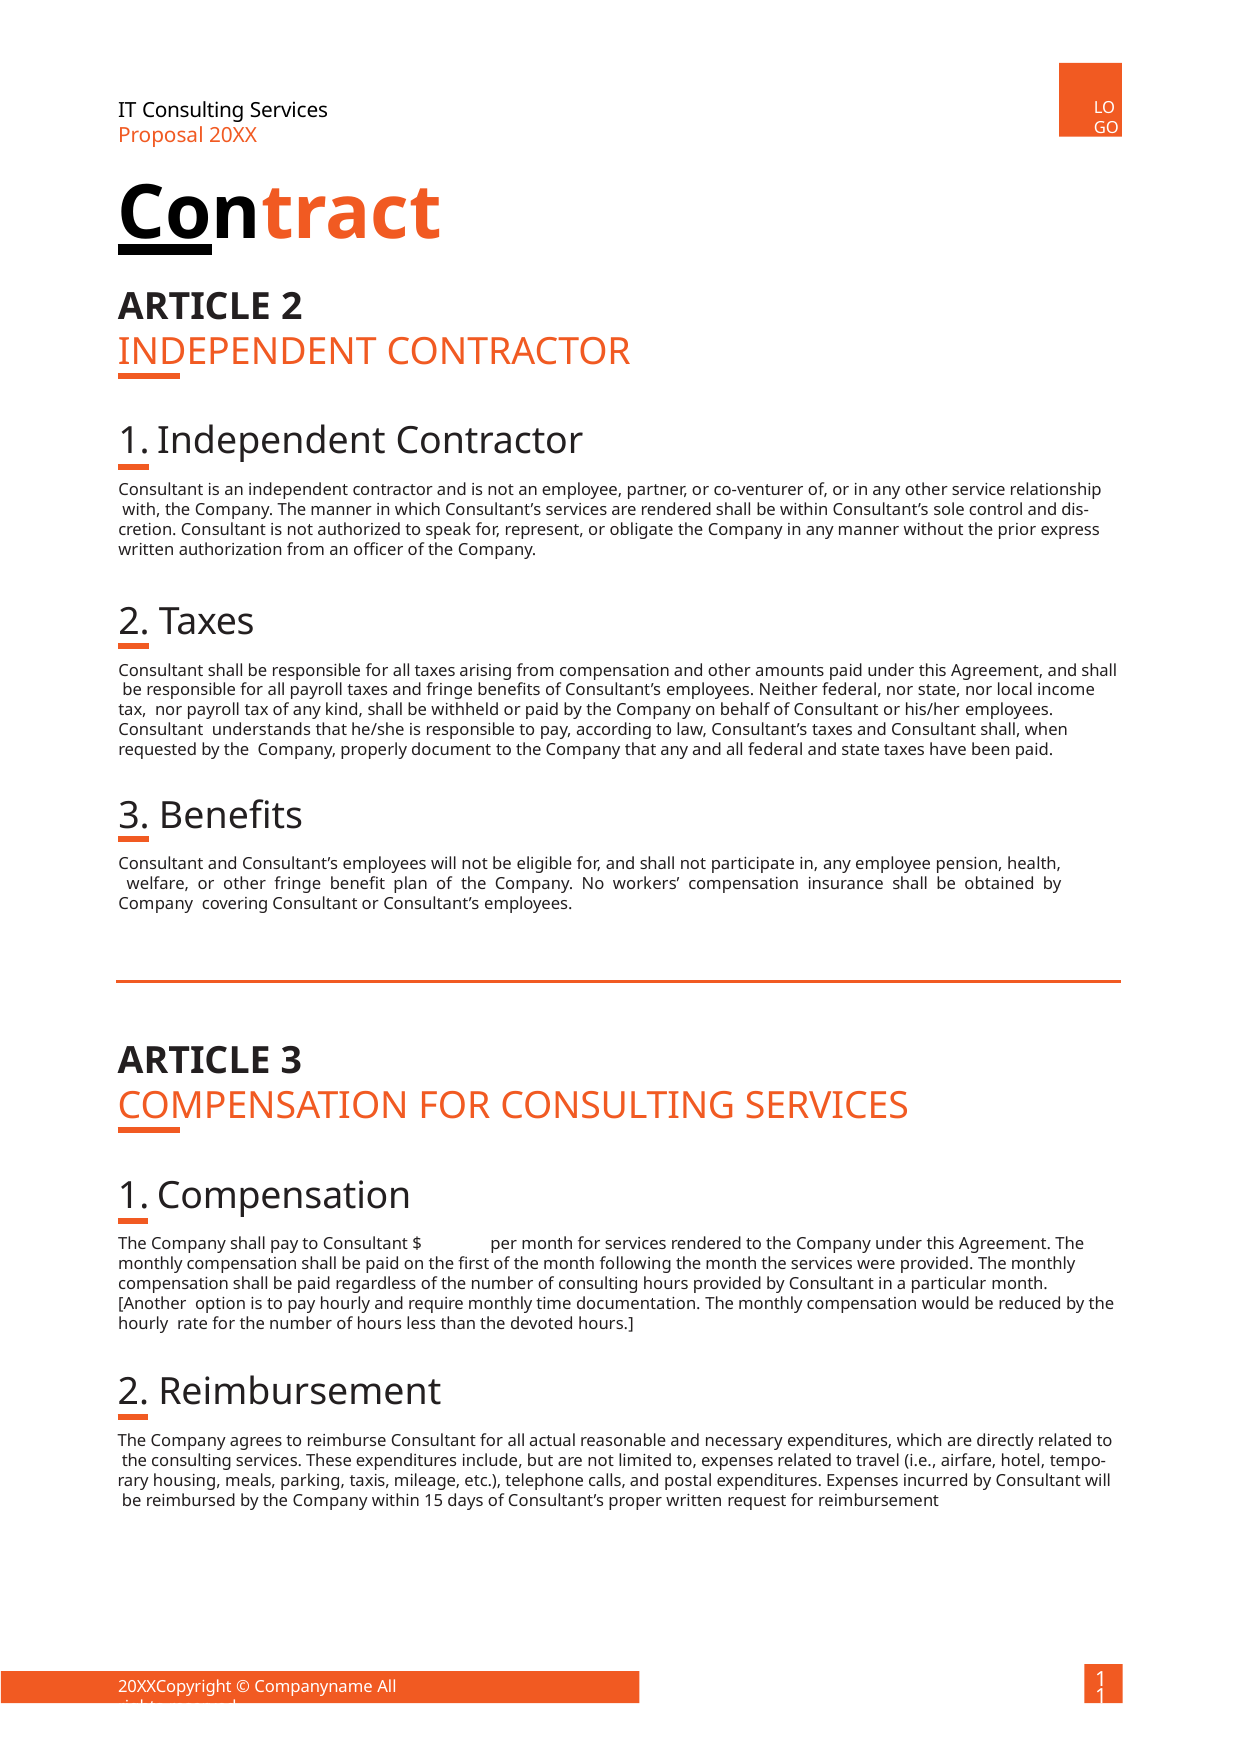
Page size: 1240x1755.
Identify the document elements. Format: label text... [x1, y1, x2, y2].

text_box ARTICLE 3 COMPENSATION FOR CONSULTING SERVICES Compensation The Company shall pay to Consultant $ per month for services rendered to the Company under this Agreement. The monthly compensation shall be paid on the first of the month following the month the services were provided. The monthly compensation shall be paid regardless of the number of consulting hours provided by Consultant in a particular month. [Another option is to pay hourly and require monthly time documentation. The monthly compensation would be reduced by the hourly rate for the number of hours less than the devoted hours.] Reimbursement The Company agrees to reimburse Consultant for all actual reasonable and necessary expenditures, which are directly related to the consulting services. These expenditures include, but are not limited to, expenses related to travel (i.e., airfare, hotel, tempo- rary housing, meals, parking, taxis, mileage, etc.), telephone calls, and postal expenditures. Expenses incurred by Consultant will be reimbursed by the Company within 15 days of Consultant’s proper written request for reimbursement [115, 1033, 1121, 1510]
footer 20XXCopyright © Companyname All rights reserved [116, 1675, 408, 1755]
text_box IT Consulting Services Proposal 20XX [116, 94, 374, 147]
text_box [0, 1671, 640, 1704]
text_box [1084, 1664, 1123, 1704]
text_box LOGO [1059, 62, 1122, 137]
text_box Contract ARTICLE 2 INDEPENDENT CONTRACTOR Independent Contractor Consultant is an independent contractor and is not an employee, partner, or co-venturer of, or in any other service relationship with, the Company. The manner in which Consultant’s services are rendered shall be within Consultant’s sole control and dis- cretion. Consultant is not authorized to speak for, represent, or obligate the Company in any manner without the prior express written authorization from an officer of the Company. Taxes Consultant shall be responsible for all taxes arising from compensation and other amounts paid under this Agreement, and shall be responsible for all payroll taxes and fringe benefits of Consultant’s employees. Neither federal, nor state, nor local income tax, nor payroll tax of any kind, shall be withheld or paid by the Company on behalf of Consultant or his/her employees. Consultant understands that he/she is responsible to pay, according to law, Consultant’s taxes and Consultant shall, when requested by the Company, properly document to the Company that any and all federal and state taxes have been paid. Benefits Consultant and Consultant’s employees will not be eligible for, and shall not participate in, any employee pension, health, welfare, or other fringe benefit plan of the Company. No workers’ compensation insurance shall be obtained by Company covering Consultant or Consultant’s employees. [115, 161, 1121, 913]
text_box 11 [1090, 1669, 1116, 1694]
